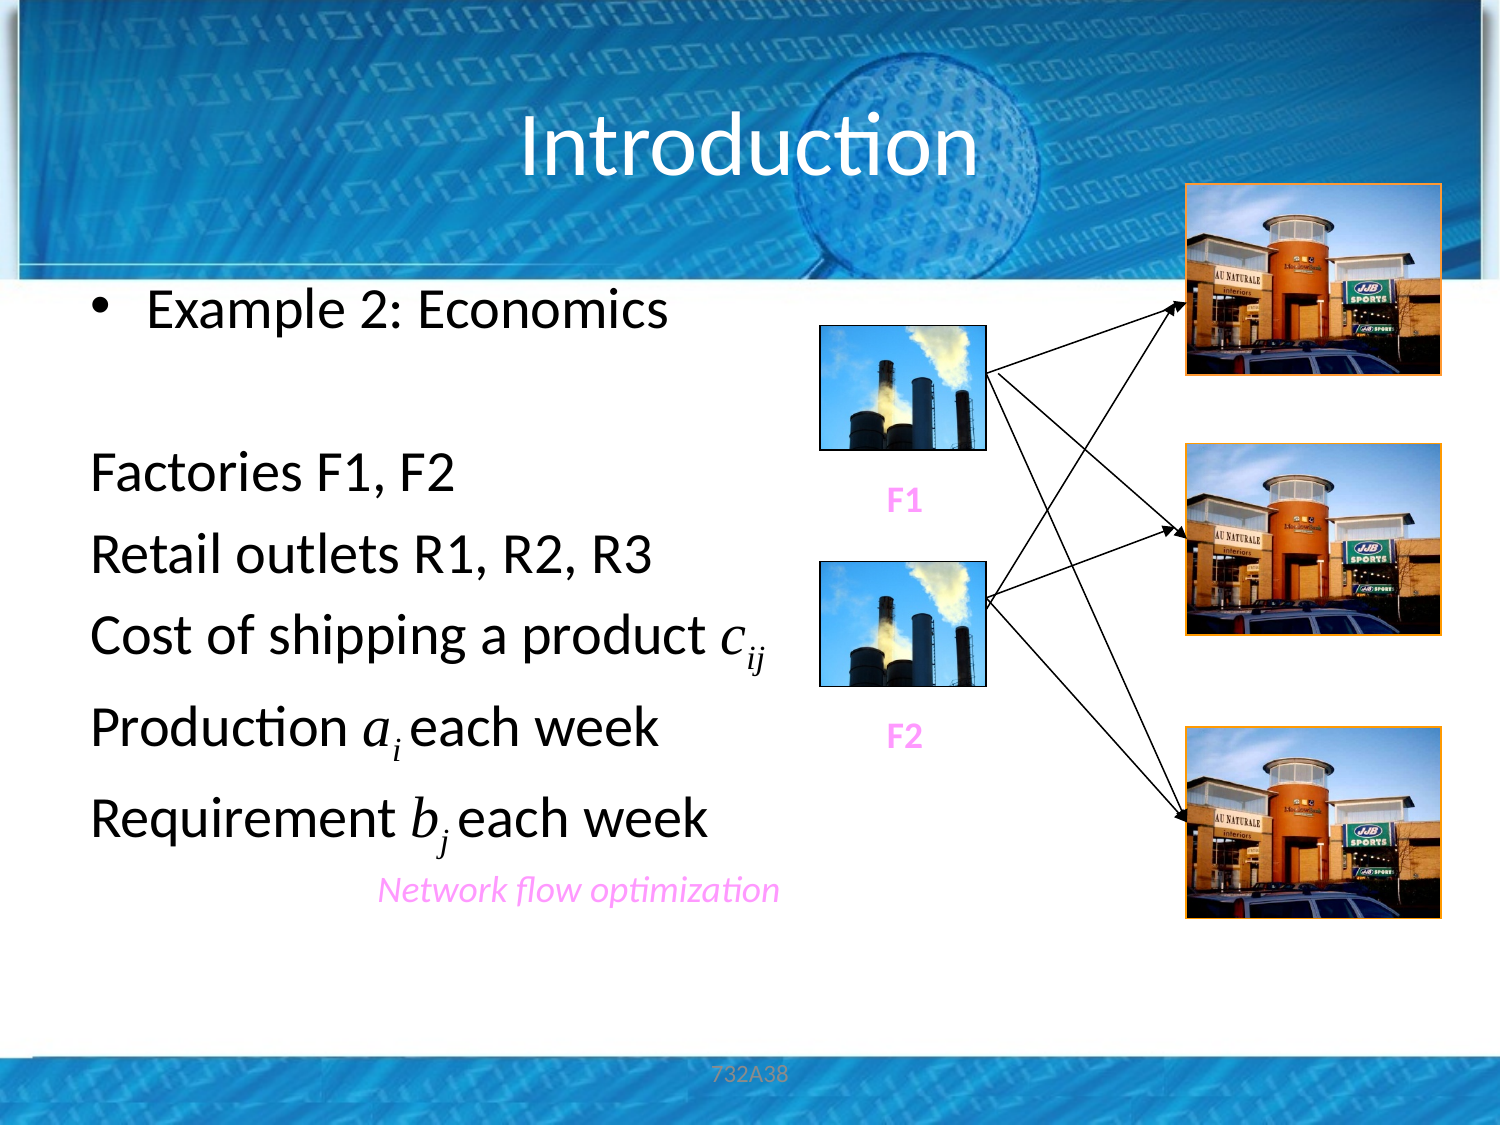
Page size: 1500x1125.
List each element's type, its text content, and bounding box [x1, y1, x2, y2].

list Example 2: Economics Factories F1, F2 Retail outlets R1, R2, R3 Cost of shipping a product cij Production ai each week Requirement bj each week [75, 262, 1425, 1005]
text_box F2 [872, 704, 939, 764]
title Introduction [75, 45, 1425, 233]
text_box [995, 302, 1176, 594]
text_box Network flow optimization [362, 857, 796, 917]
text_box [1173, 300, 1181, 313]
text_box [991, 525, 1176, 597]
text_box F1 [872, 467, 939, 528]
text_box [1173, 526, 1181, 538]
footer 732A38 [512, 1042, 988, 1103]
text_box [991, 603, 1181, 820]
picture [0, 0, 1500, 1125]
